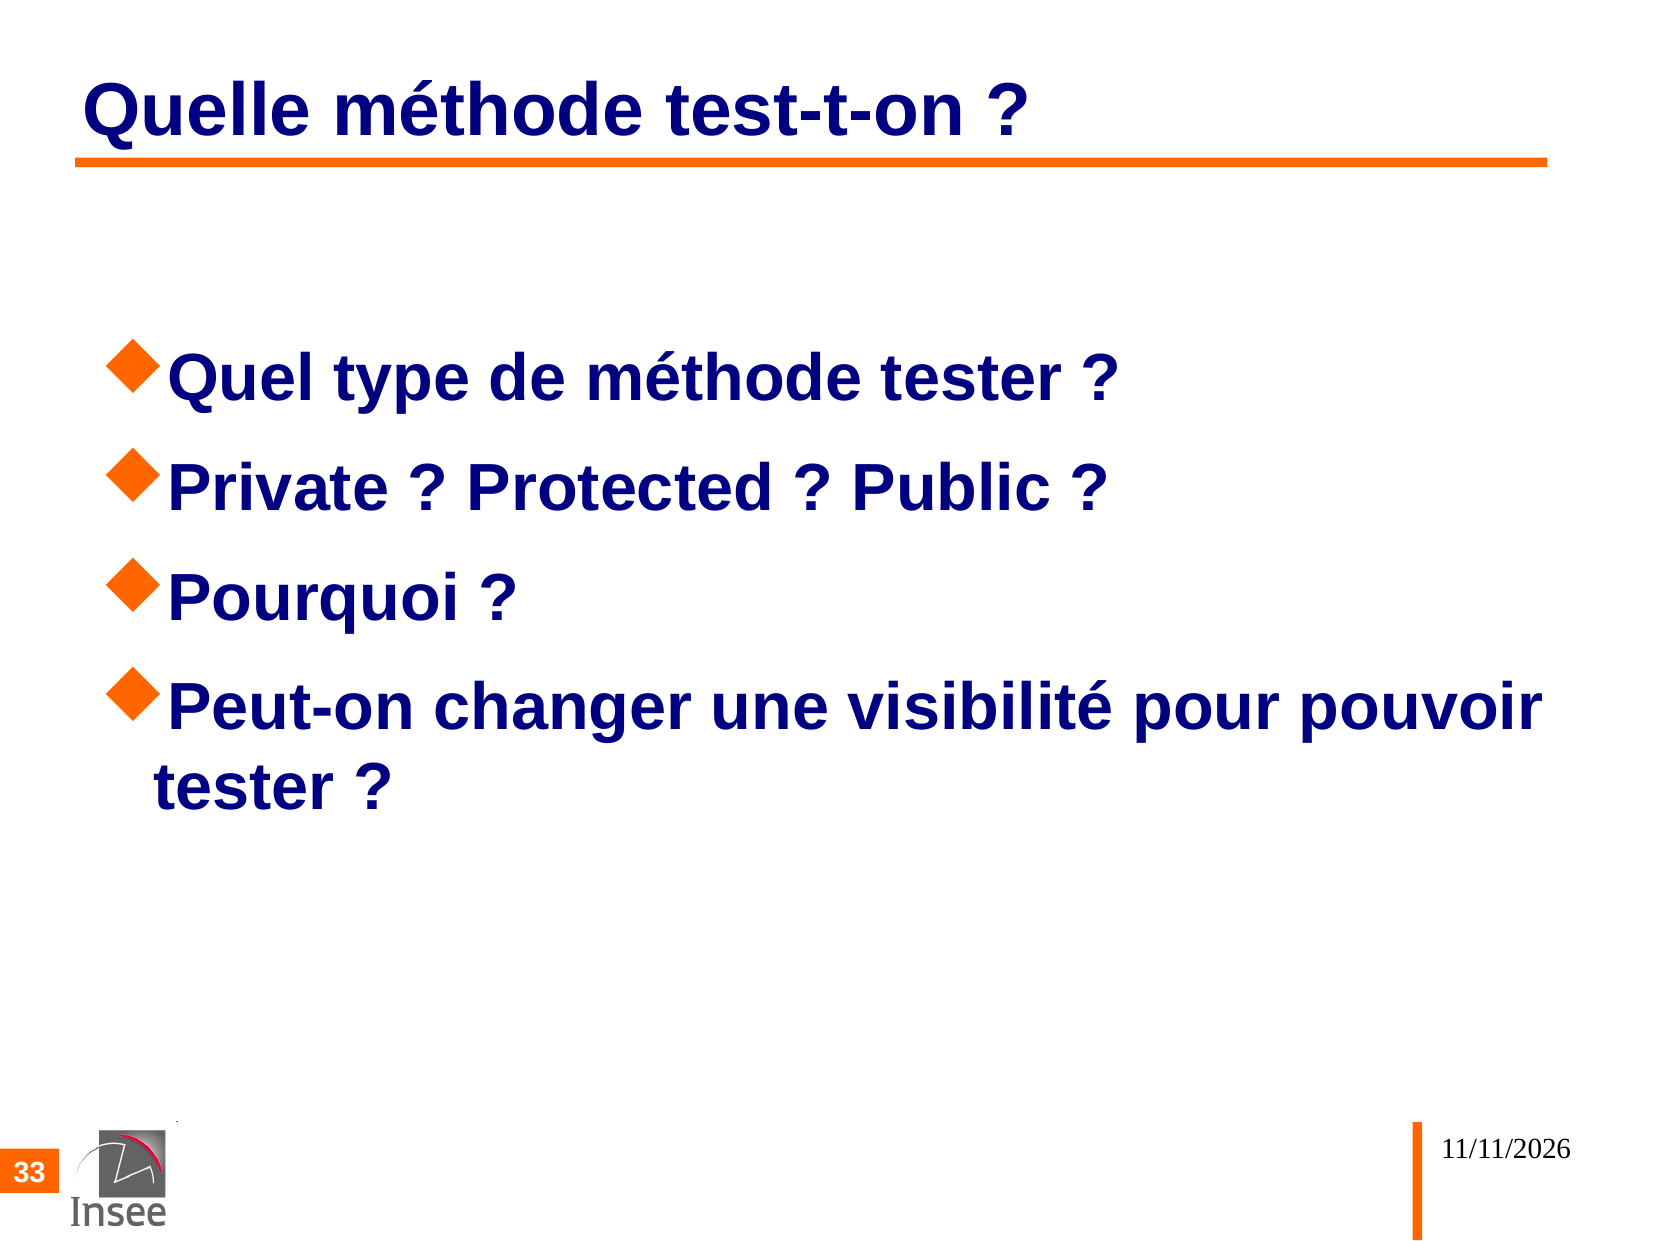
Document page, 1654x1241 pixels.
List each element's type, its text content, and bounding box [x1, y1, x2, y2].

picture [62, 1121, 178, 1241]
slide_number 33 [0, 1148, 59, 1193]
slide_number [1440, 1129, 1630, 1216]
title Quelle méthode test-t-on ? [82, 49, 1619, 163]
list Quel type de méthode tester ? Private ? Protected ? Public ? Pourquoi ? Peut-on changer une visibilité pour pouvoir tester ? [82, 224, 1571, 1051]
